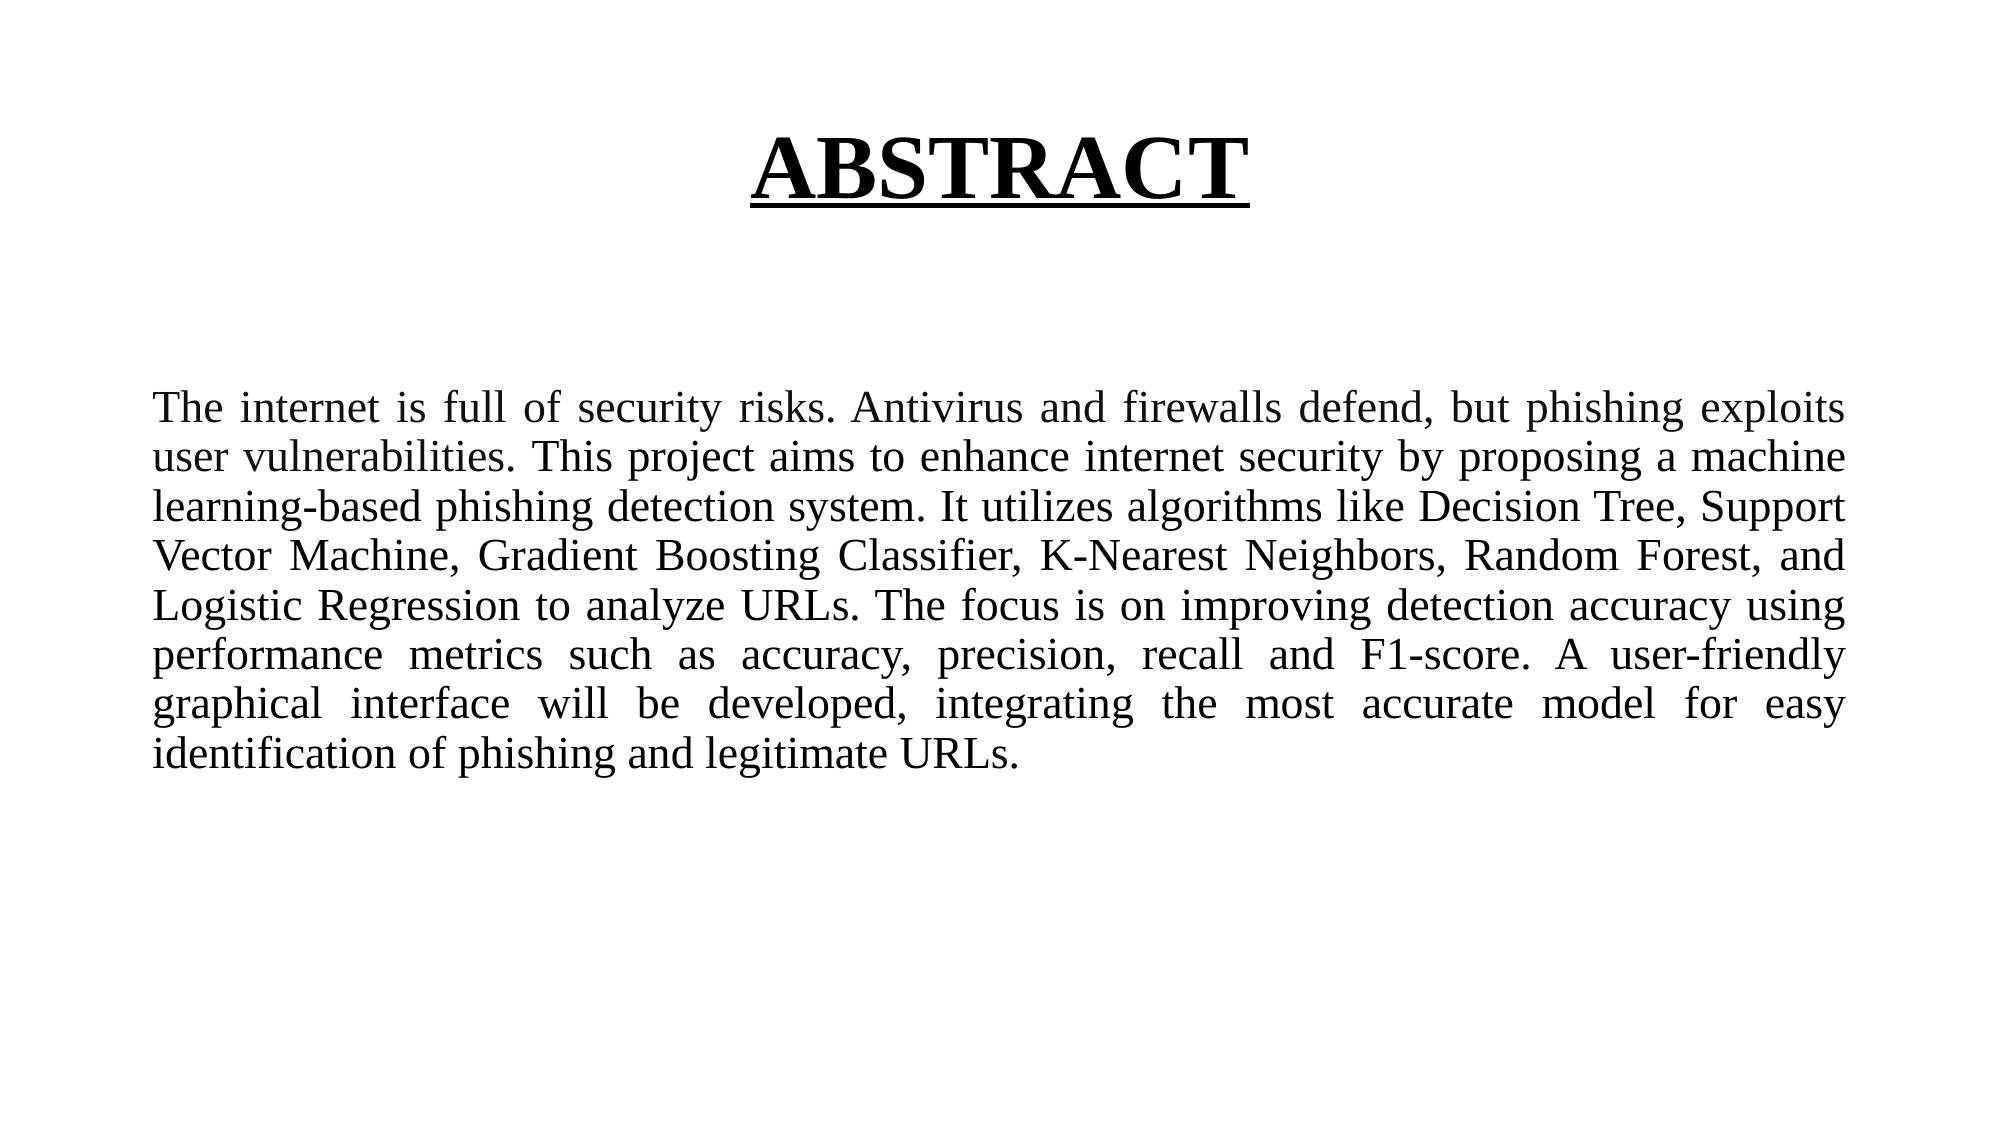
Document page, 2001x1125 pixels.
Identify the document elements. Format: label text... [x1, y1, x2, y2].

title ABSTRACT [137, 59, 1863, 278]
list The internet is full of security risks. Antivirus and firewalls defend, but phishing exploits user vulnerabilities. This project aims to enhance internet security by proposing a machine learning-based phishing detection system. It utilizes algorithms like Decision Tree, Support Vector Machine, Gradient Boosting Classifier, K-Nearest Neighbors, Random Forest, and Logistic Regression to analyze URLs. The focus is on improving detection accuracy using performance metrics such as accuracy, precision, recall and F1-score. A user-friendly graphical interface will be developed, integrating the most accurate model for easy identification of phishing and legitimate URLs. [137, 299, 1863, 1014]
